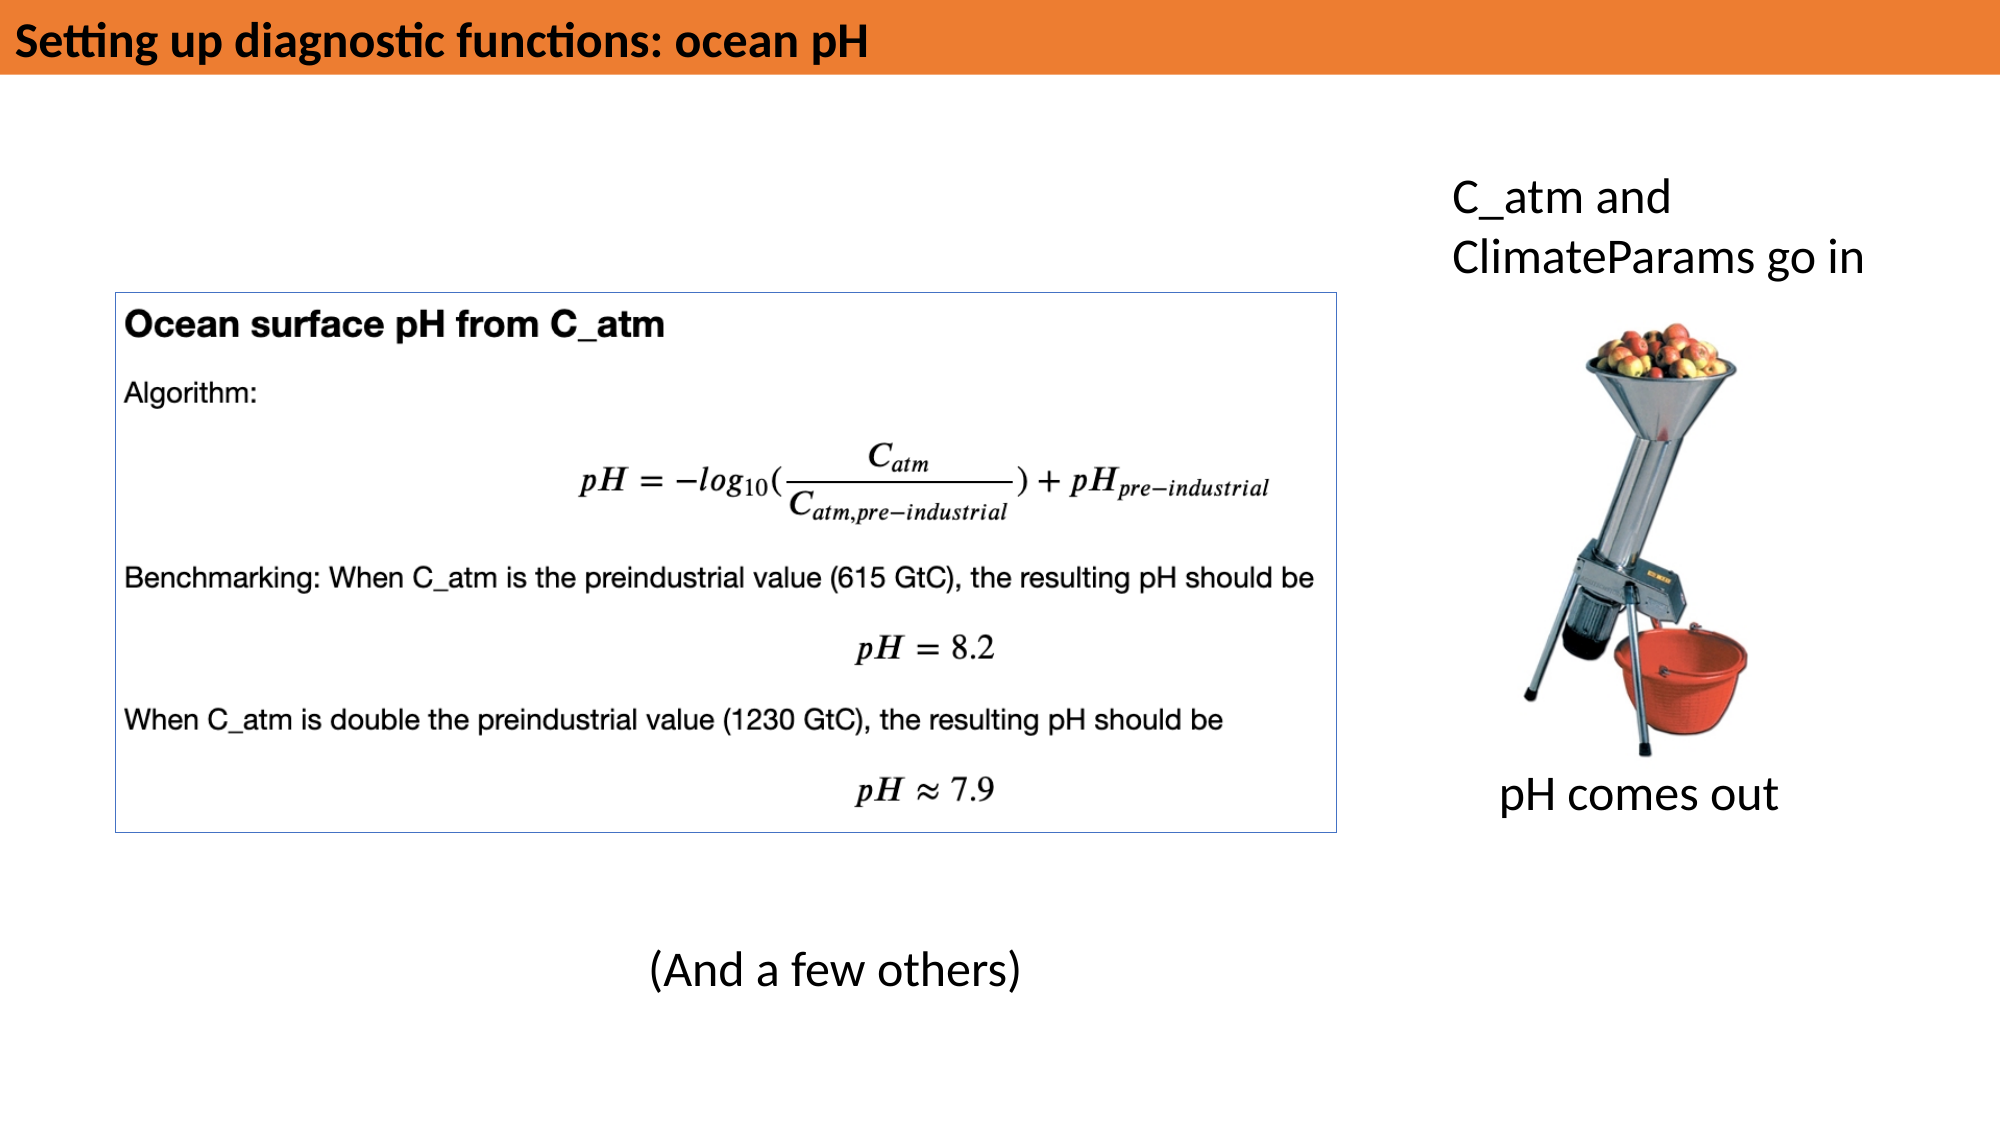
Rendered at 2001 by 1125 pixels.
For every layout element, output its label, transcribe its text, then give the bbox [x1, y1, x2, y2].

picture [115, 292, 1337, 833]
text_box (And a few others) [510, 929, 1161, 1004]
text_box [1427, 156, 1979, 829]
text_box Setting up diagnostic functions: ocean pH [0, 0, 2000, 75]
